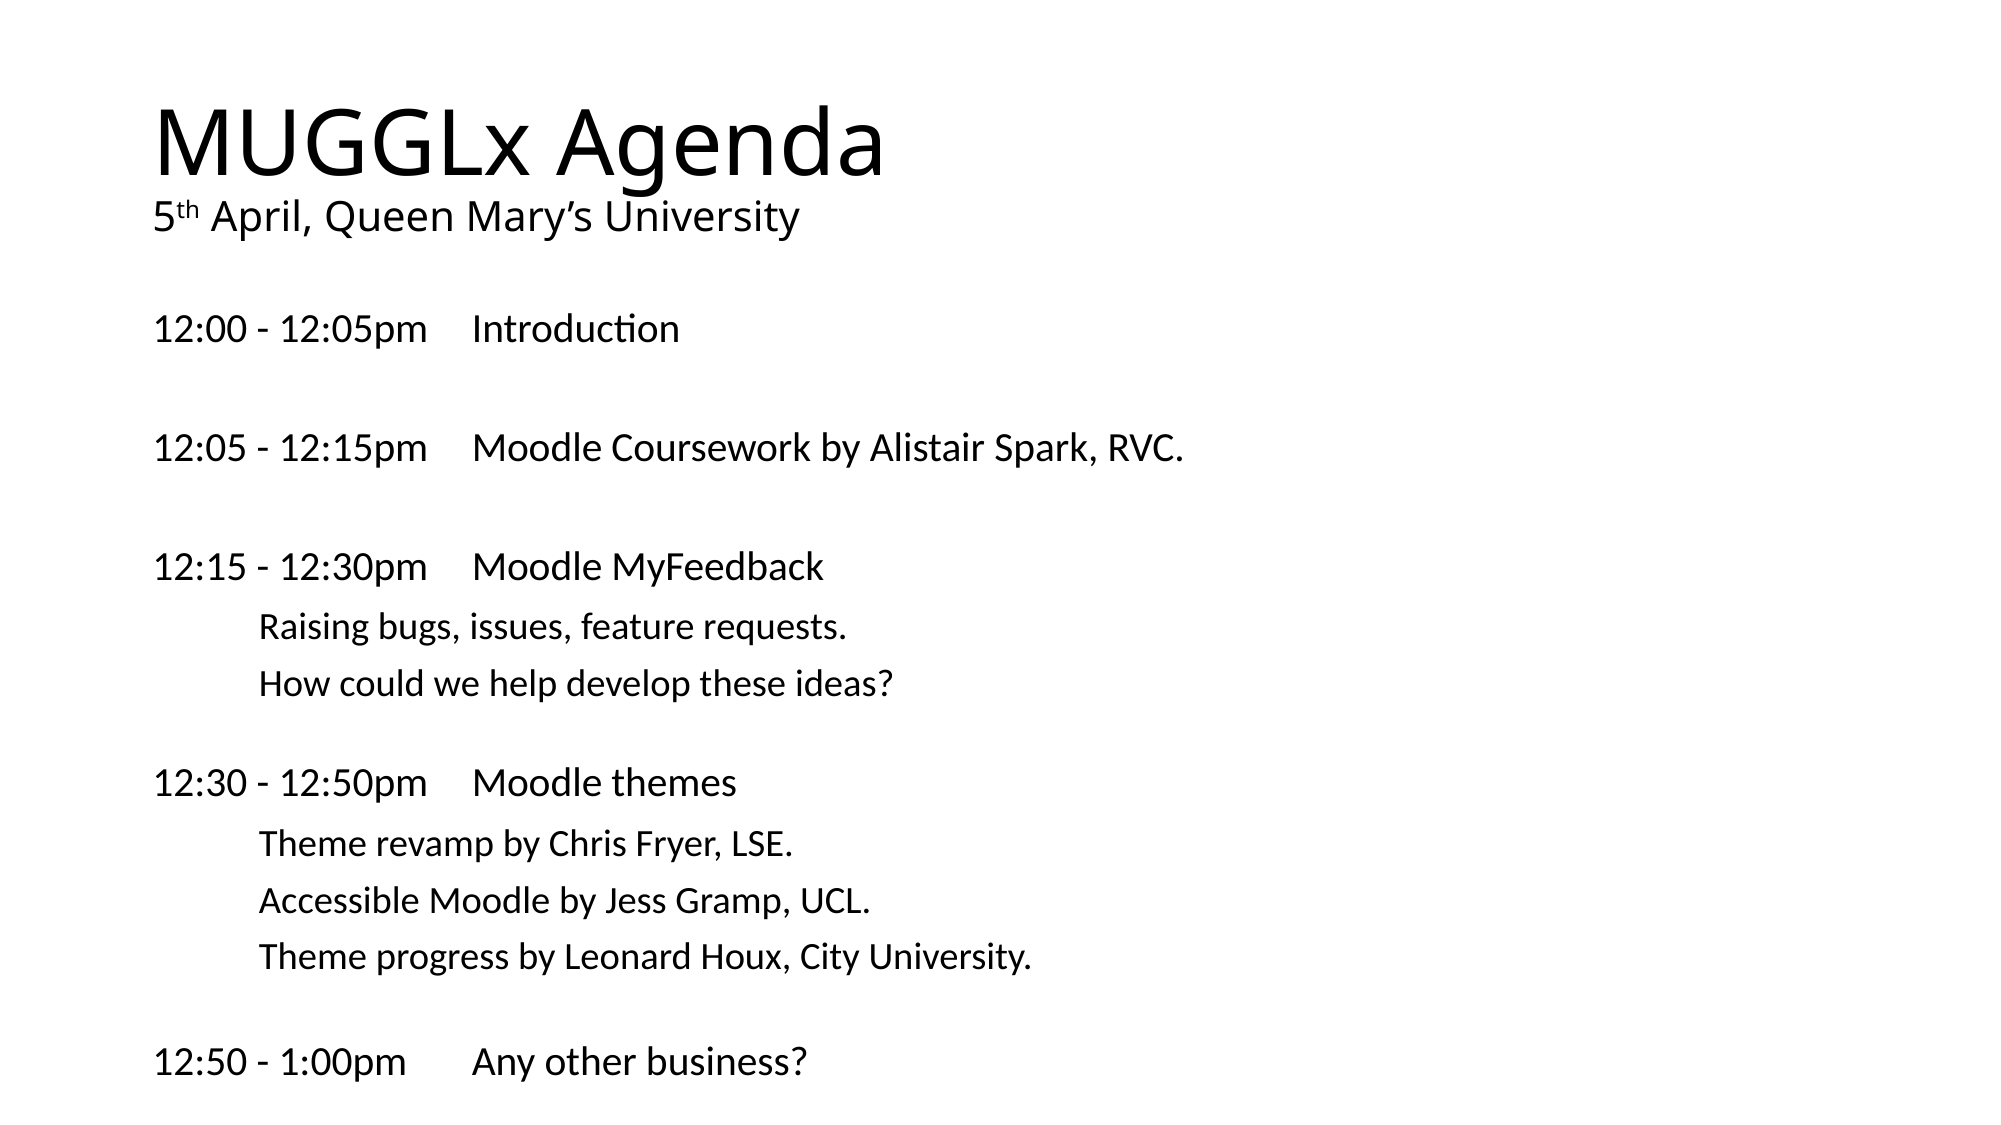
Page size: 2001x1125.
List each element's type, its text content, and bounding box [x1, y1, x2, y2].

list 12:00 - 12:05pm Introduction 12:05 - 12:15pm Moodle Coursework by Alistair Spark, RVC. 12:15 - 12:30pm Moodle MyFeedback Raising bugs, issues, feature requests. How could we help develop these ideas? 12:30 - 12:50pm Moodle themes Theme revamp by Chris Fryer, LSE. Accessible Moodle by Jess Gramp, UCL. Theme progress by Leonard Houx, City University. 12:50 - 1:00pm Any other business? [137, 299, 1863, 1102]
title MUGGLx Agenda 5th April, Queen Mary’s University [137, 59, 1863, 278]
